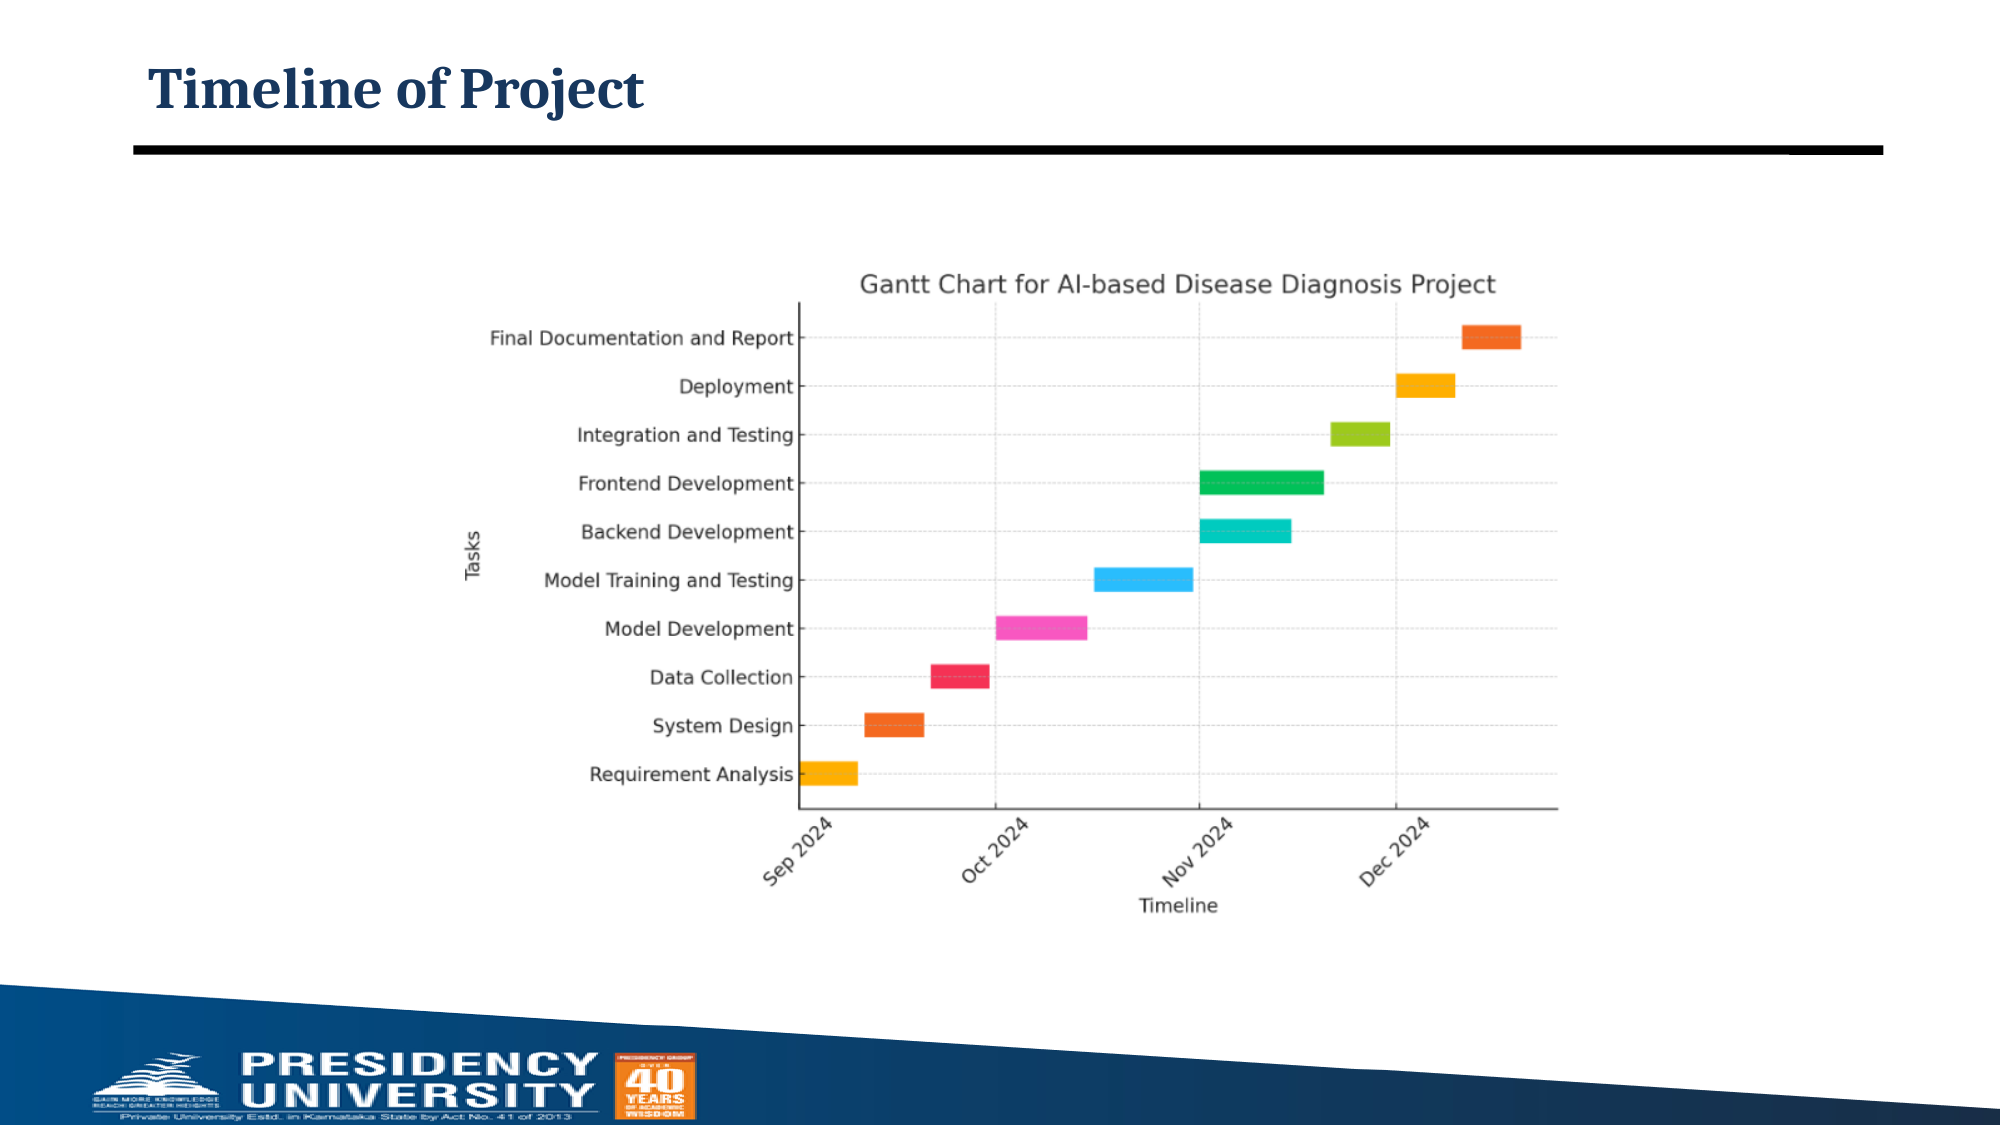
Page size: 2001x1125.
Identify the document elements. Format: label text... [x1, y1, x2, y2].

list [454, 264, 1563, 924]
picture [0, 982, 2000, 1125]
title Timeline of Project [133, 45, 1884, 125]
